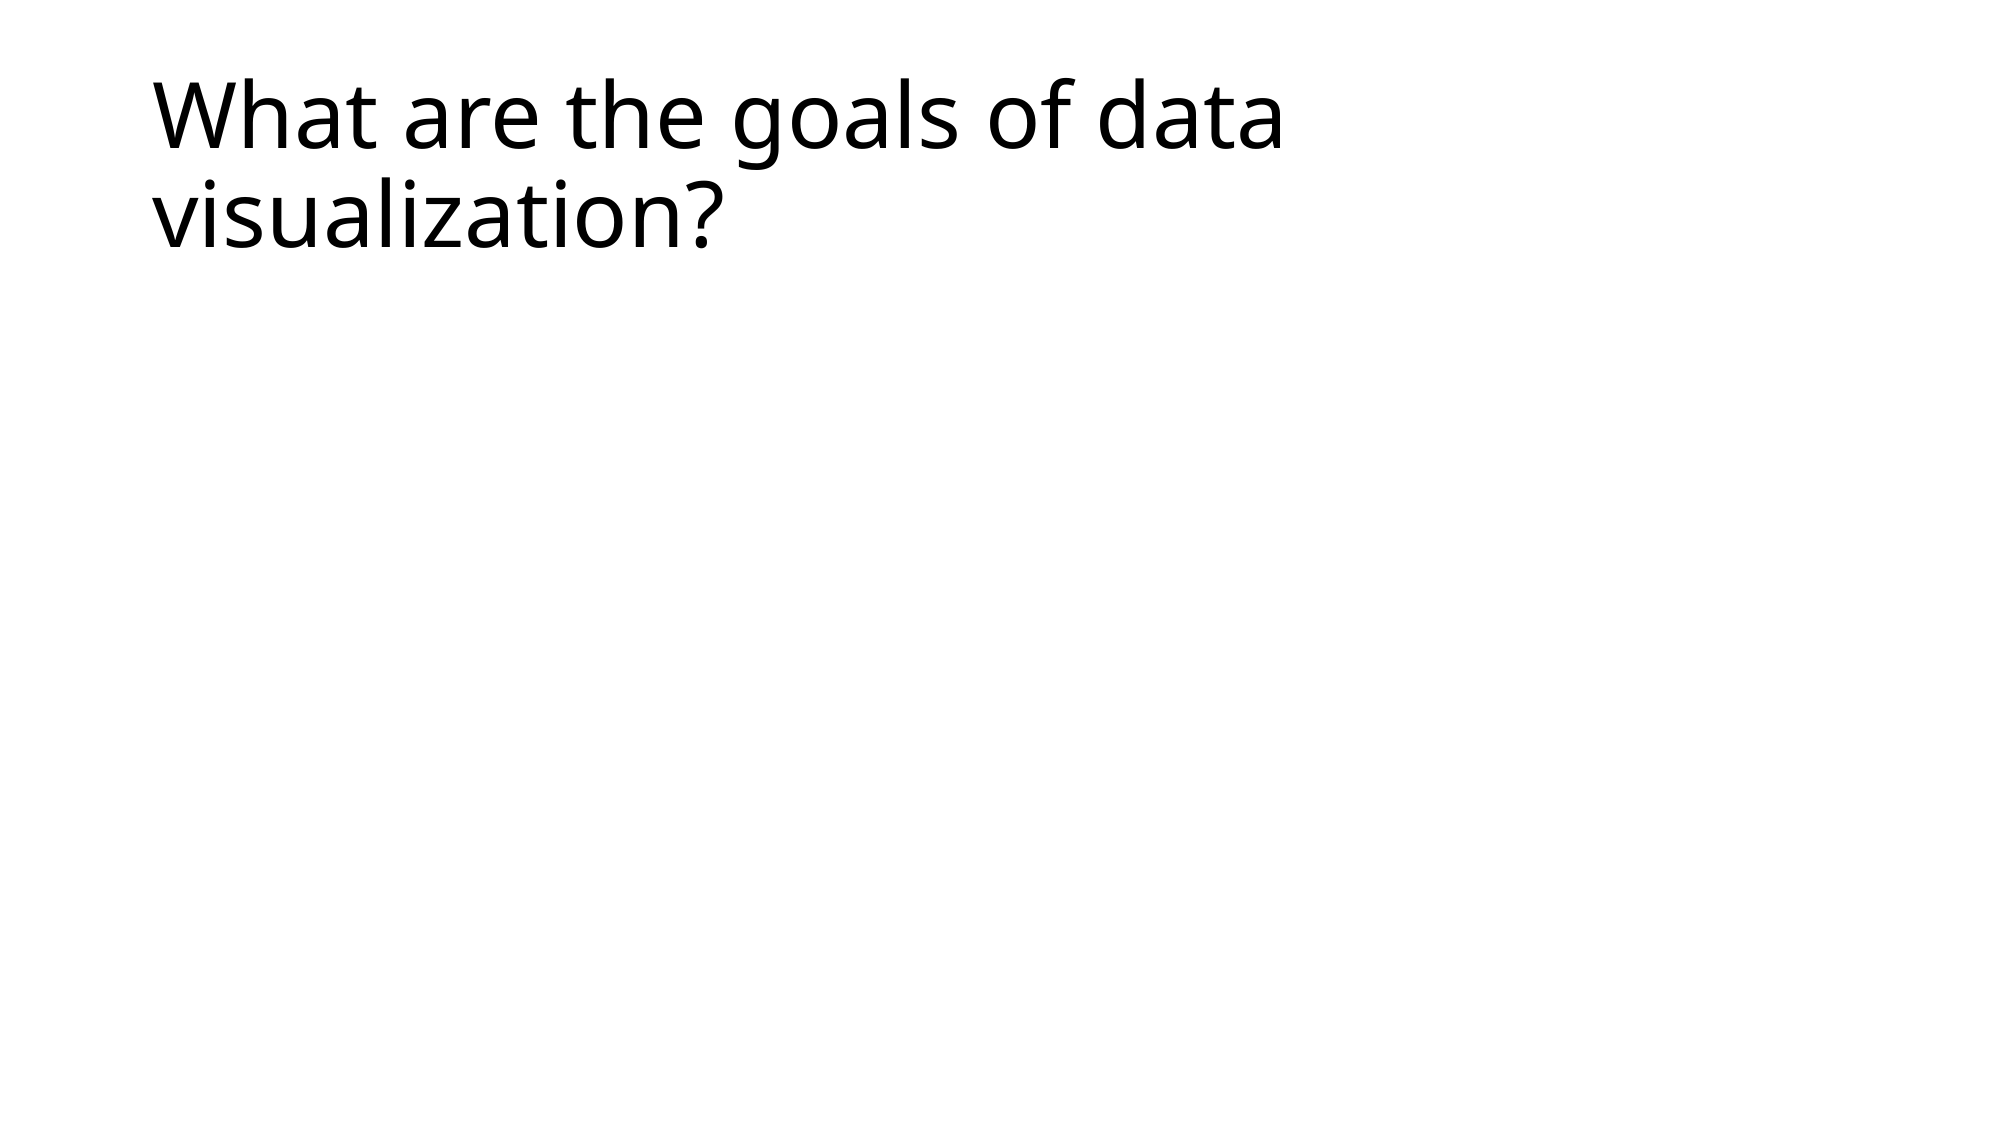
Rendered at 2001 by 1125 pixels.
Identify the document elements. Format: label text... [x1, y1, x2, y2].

title What are the goals of data visualization? [137, 59, 1863, 278]
